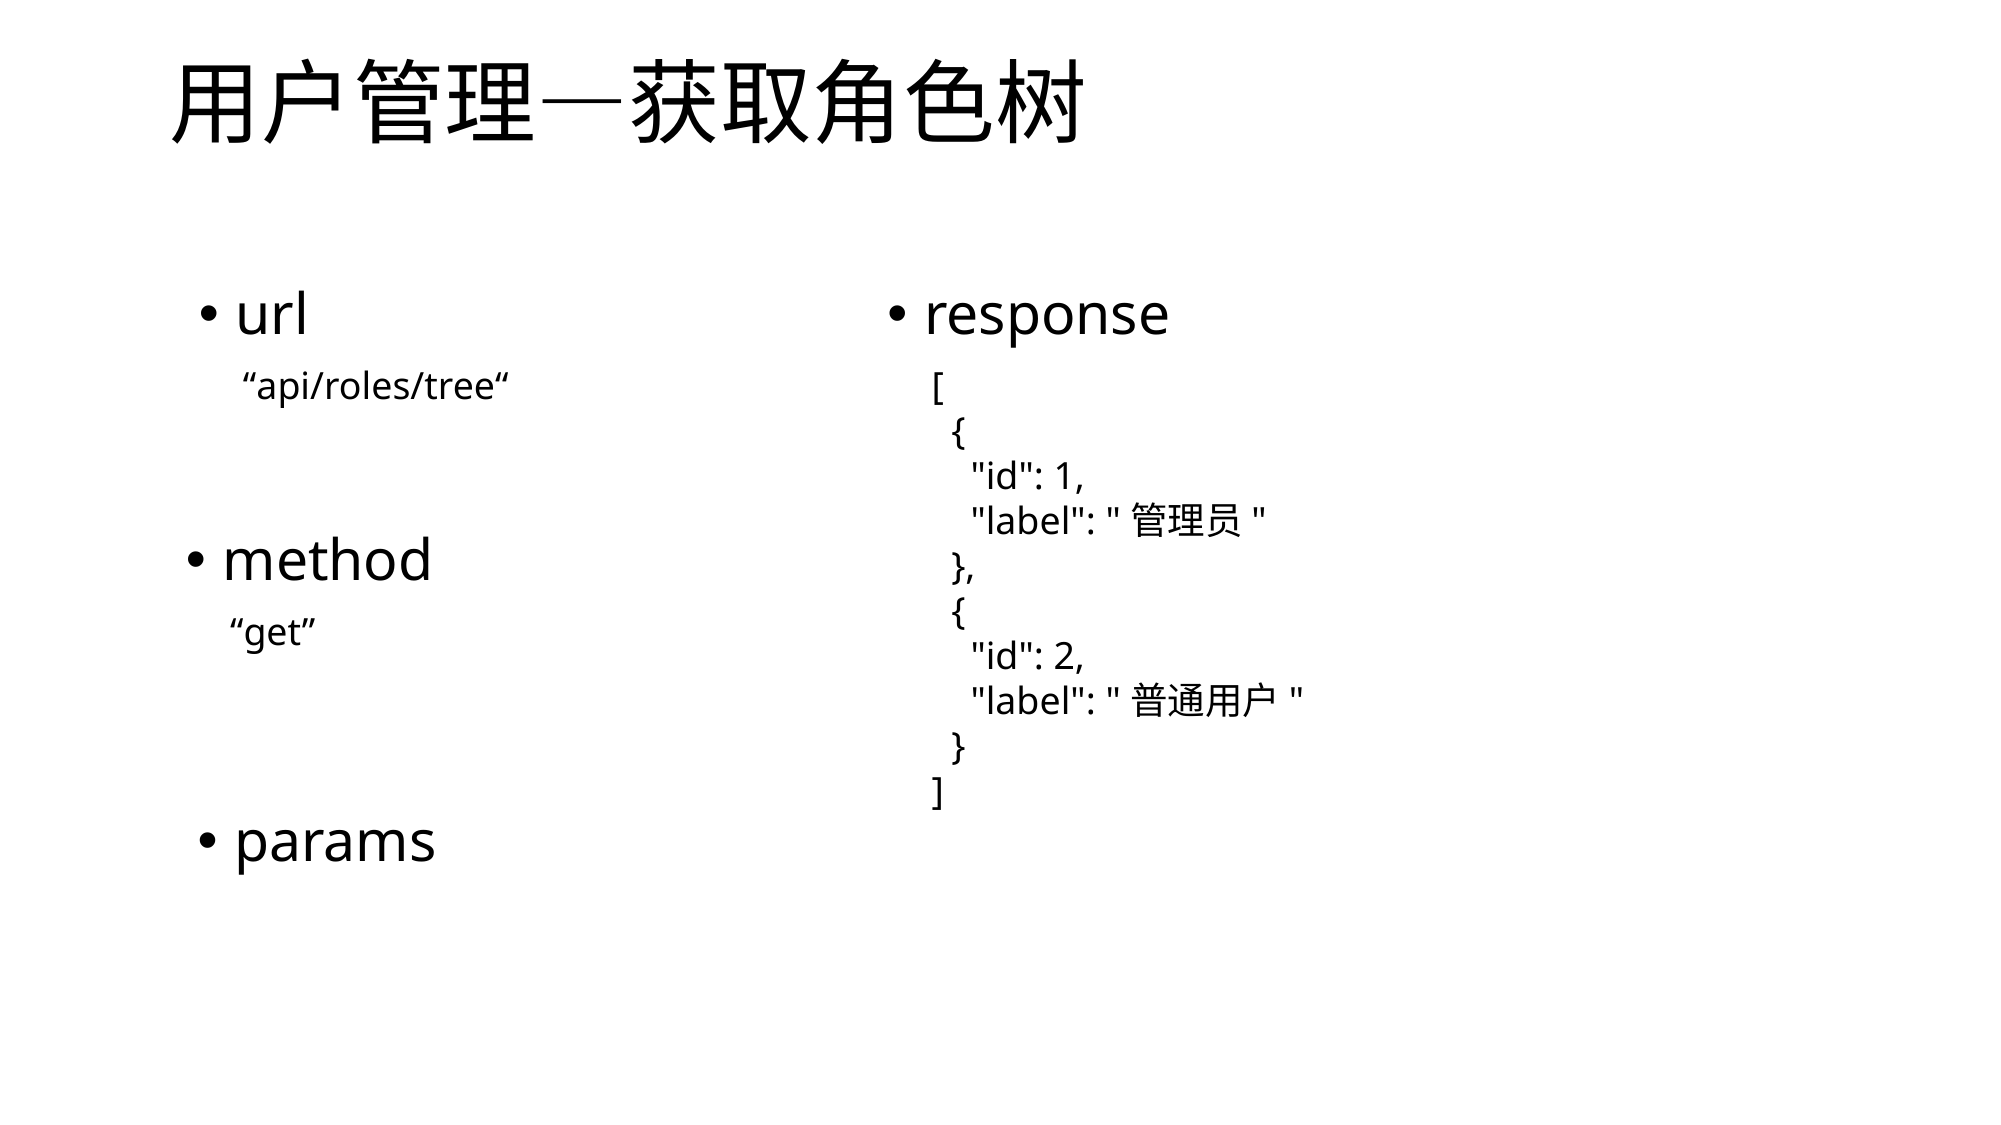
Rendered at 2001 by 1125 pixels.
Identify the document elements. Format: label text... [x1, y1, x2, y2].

text_box response [913, 277, 1531, 355]
text_box “api/roles/tree“ [228, 354, 843, 414]
title 用户管理—获取角色树 [154, 45, 1880, 168]
text_box “get” [215, 601, 1028, 661]
text_box [ { "id": 1, "label": "管理员" }, { "id": 2, "label": "普通用户" } ] [916, 354, 2000, 819]
list params [182, 804, 797, 882]
text_box method [170, 524, 1071, 601]
text_box url [183, 277, 913, 355]
